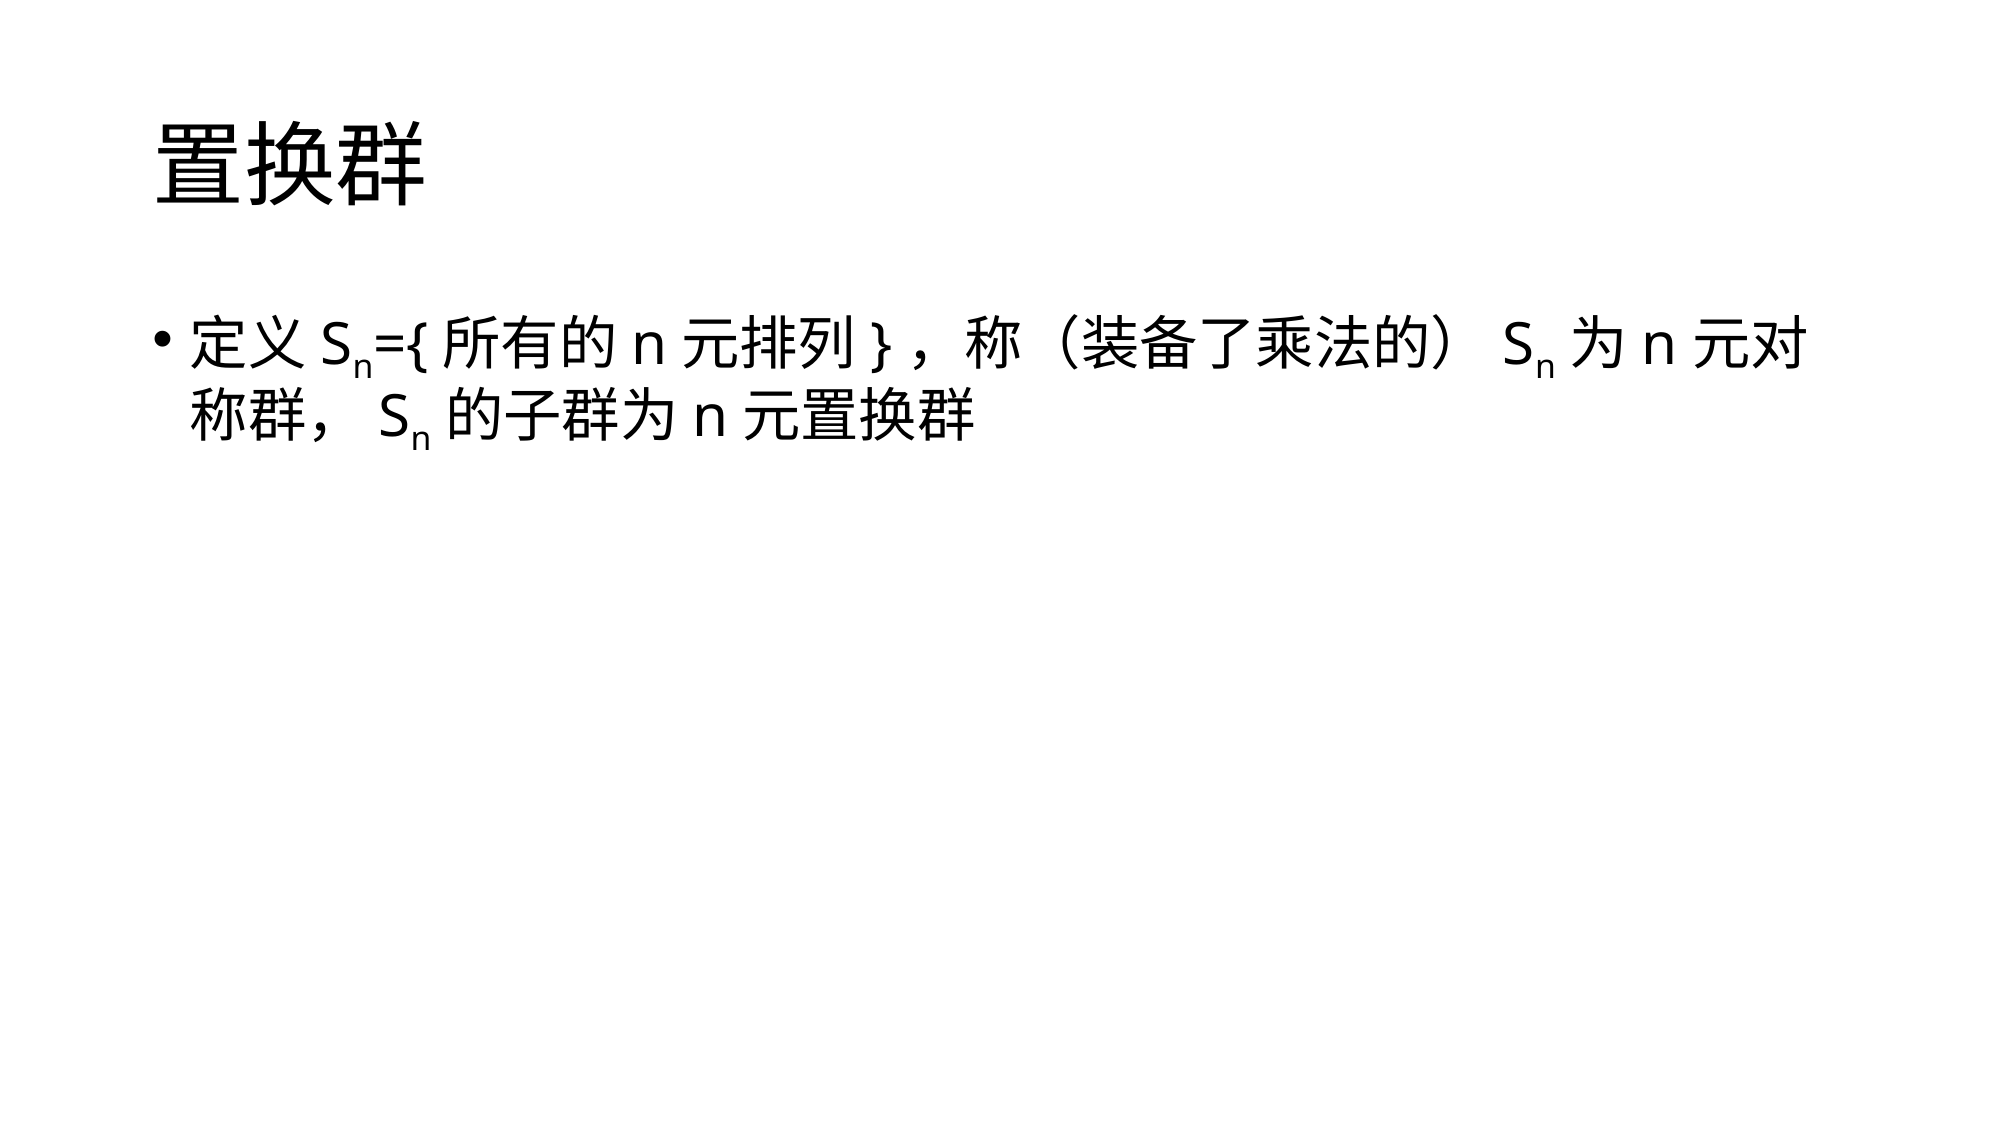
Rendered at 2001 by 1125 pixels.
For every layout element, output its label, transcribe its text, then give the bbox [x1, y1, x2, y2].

list 定义Sn={所有的n元排列}，称（装备了乘法的）Sn为n元对称群，Sn的子群为n元置换群 [137, 299, 1863, 1014]
title 置换群 [137, 59, 1863, 278]
